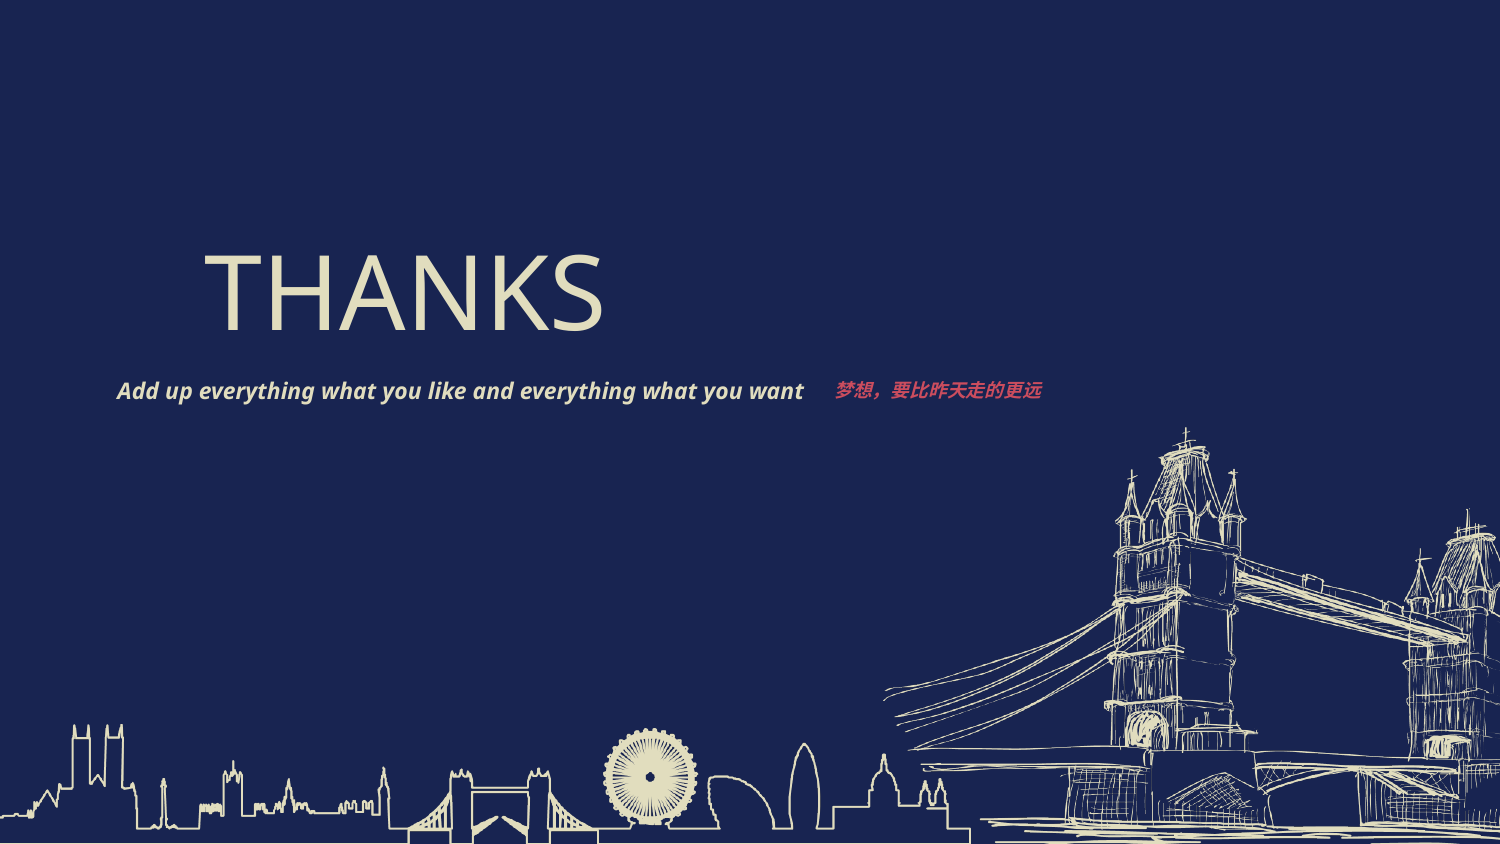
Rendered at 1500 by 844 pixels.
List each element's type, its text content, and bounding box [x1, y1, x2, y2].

text_box 梦想，要比昨天走的更远 [819, 359, 1056, 409]
text_box Add up everything what you like and everything what you want [0, 355, 929, 412]
text_box THANKS [108, 219, 704, 355]
picture [0, 427, 1500, 844]
